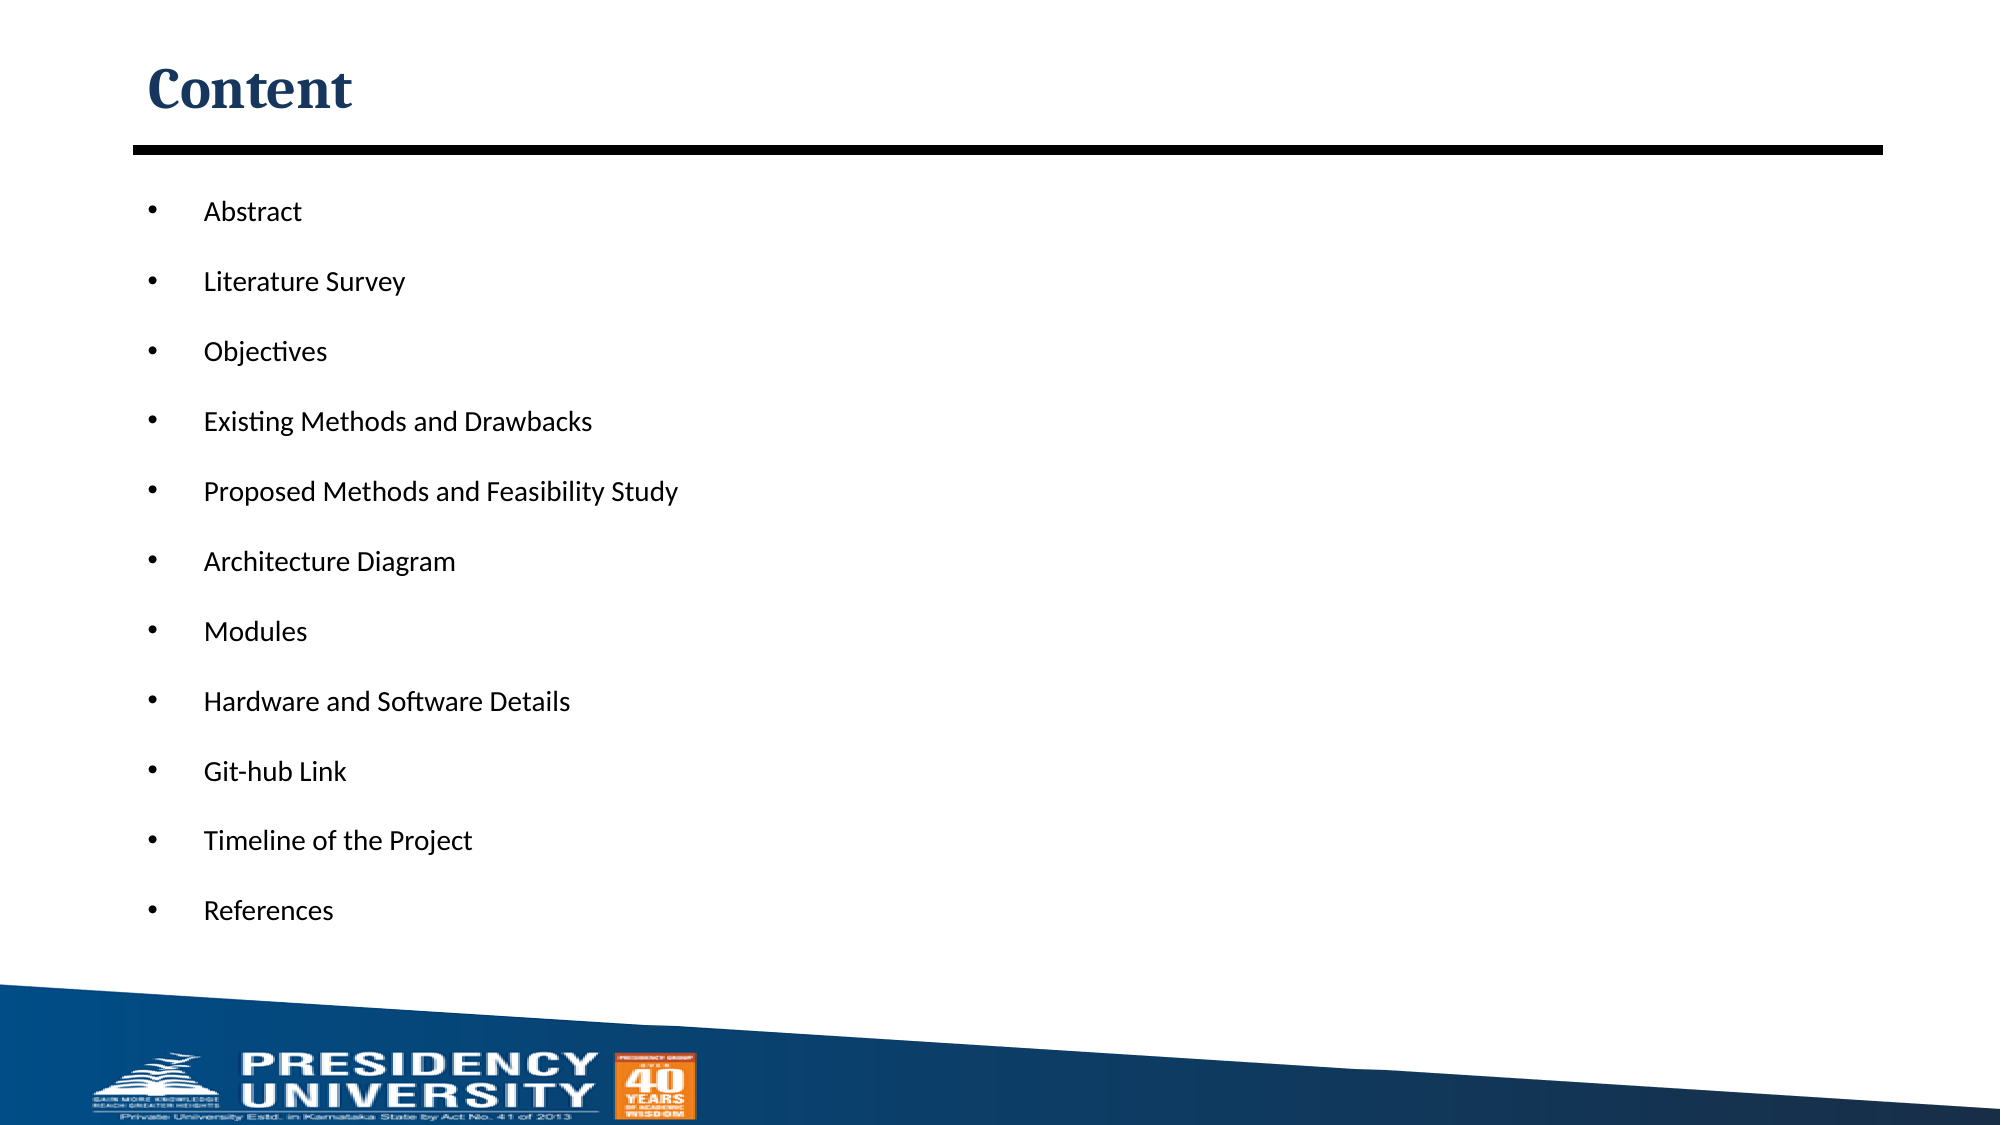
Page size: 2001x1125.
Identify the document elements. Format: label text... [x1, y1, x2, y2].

title Content [133, 45, 1884, 125]
picture [0, 982, 2000, 1125]
list Abstract Literature Survey Objectives Existing Methods and Drawbacks Proposed Methods and Feasibility Study Architecture Diagram Modules Hardware and Software Details Git-hub Link Timeline of the Project References [107, 149, 1858, 1041]
